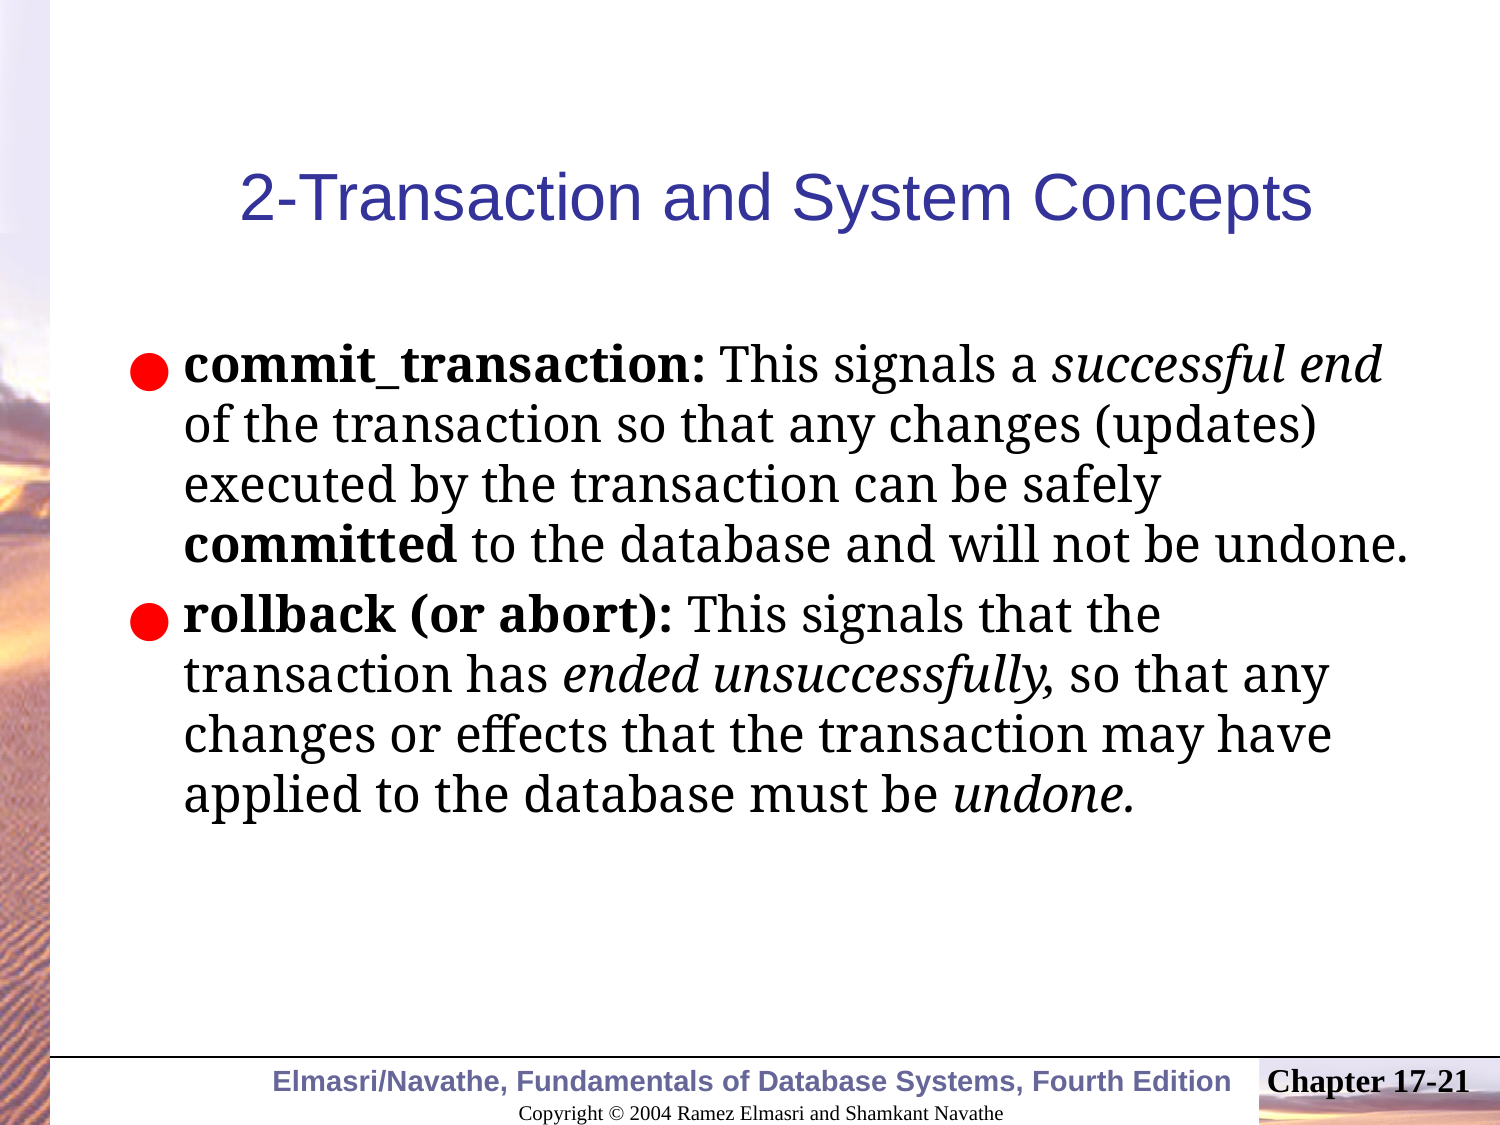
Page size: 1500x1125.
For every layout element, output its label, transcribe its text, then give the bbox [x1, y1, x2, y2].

list commit_transaction: This signals a successful end of the transaction so that any changes (updates) executed by the transaction can be safely committed to the database and will not be undone. rollback (or abort): This signals that the transaction has ended unsuccessfully, so that any changes or effects that the transaction may have applied to the database must be undone. [112, 324, 1452, 1000]
text_box Chapter 17-‹#› [1173, 1047, 1486, 1112]
picture [1259, 1058, 1500, 1125]
picture [0, 0, 50, 1125]
title 2-Transaction and System Concepts [166, 99, 1388, 288]
